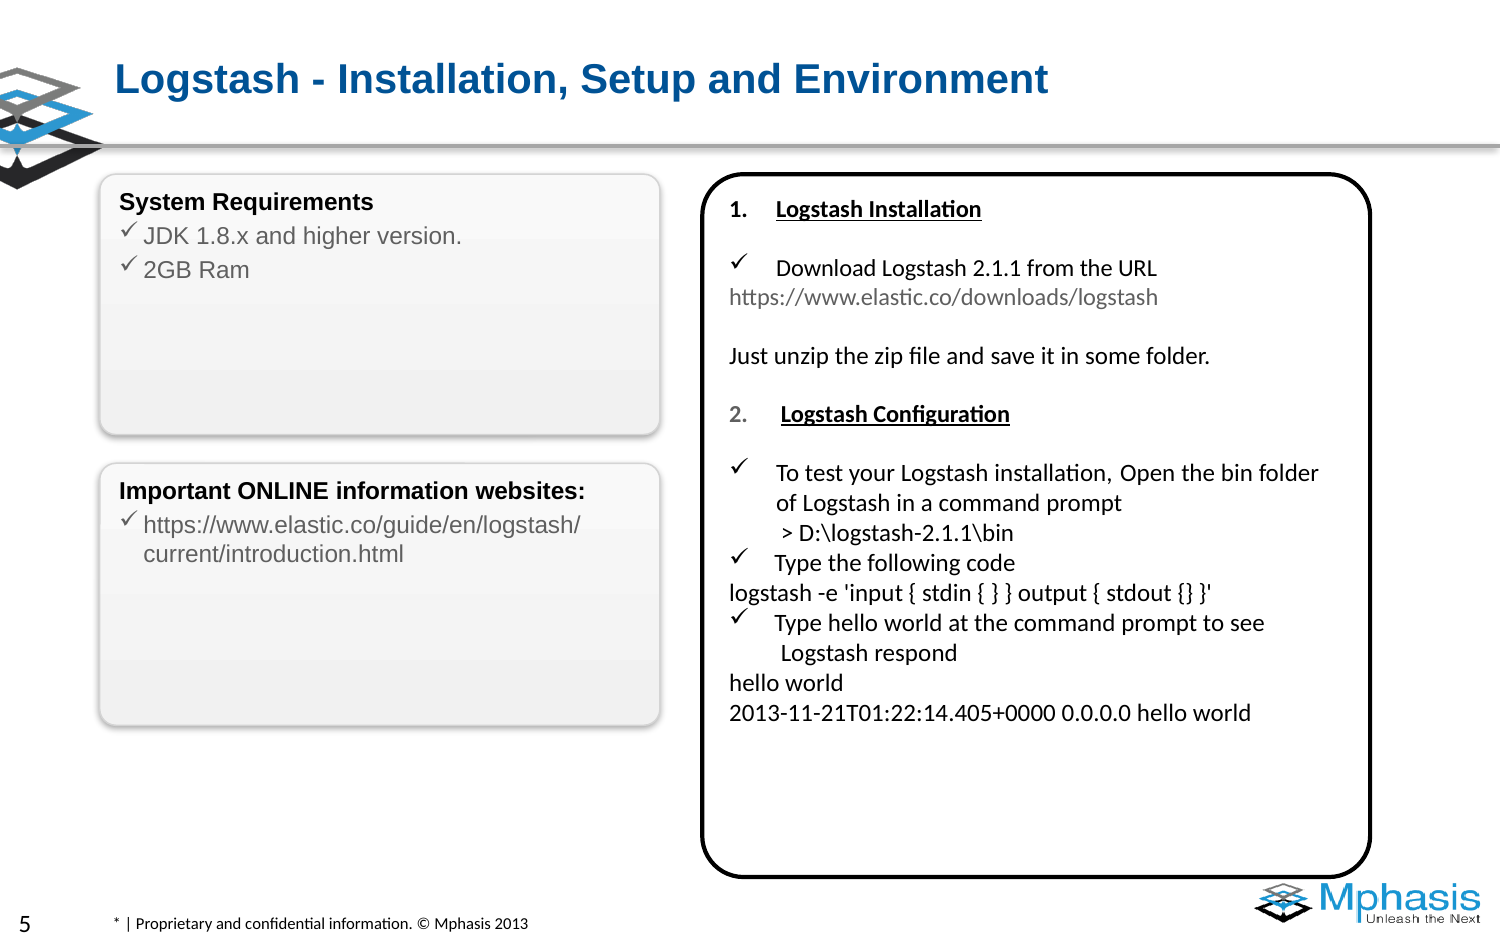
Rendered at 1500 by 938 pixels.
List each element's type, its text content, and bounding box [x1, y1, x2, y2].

title Logstash - Installation, Setup and Environment [99, 15, 1149, 146]
text_box System Requirements JDK 1.8.x and higher version. 2GB Ram [98, 173, 661, 436]
picture [0, 148, 113, 194]
picture [0, 62, 99, 144]
text_box Important ONLINE information websites: https://www.elastic.co/guide/en/logstash/current/introduction.html [98, 462, 661, 727]
picture [1244, 869, 1492, 933]
text_box Logstash Installation Download Logstash 2.1.1 from the URL https://www.elastic.co/downloads/logstash Just unzip the zip file and save it in some folder. 2. Logstash Configuration To test your Logstash installation, Open the bin folder of Logstash in a command prompt > D:\logstash-2.1.1\bin Type the following code logstash -e 'input { stdin { } } output { stdout {} }' Type hello world at the command prompt to see Logstash respond hello world 2013-11-21T01:22:14.405+0000 0.0.0.0 hello world [702, 174, 1371, 878]
